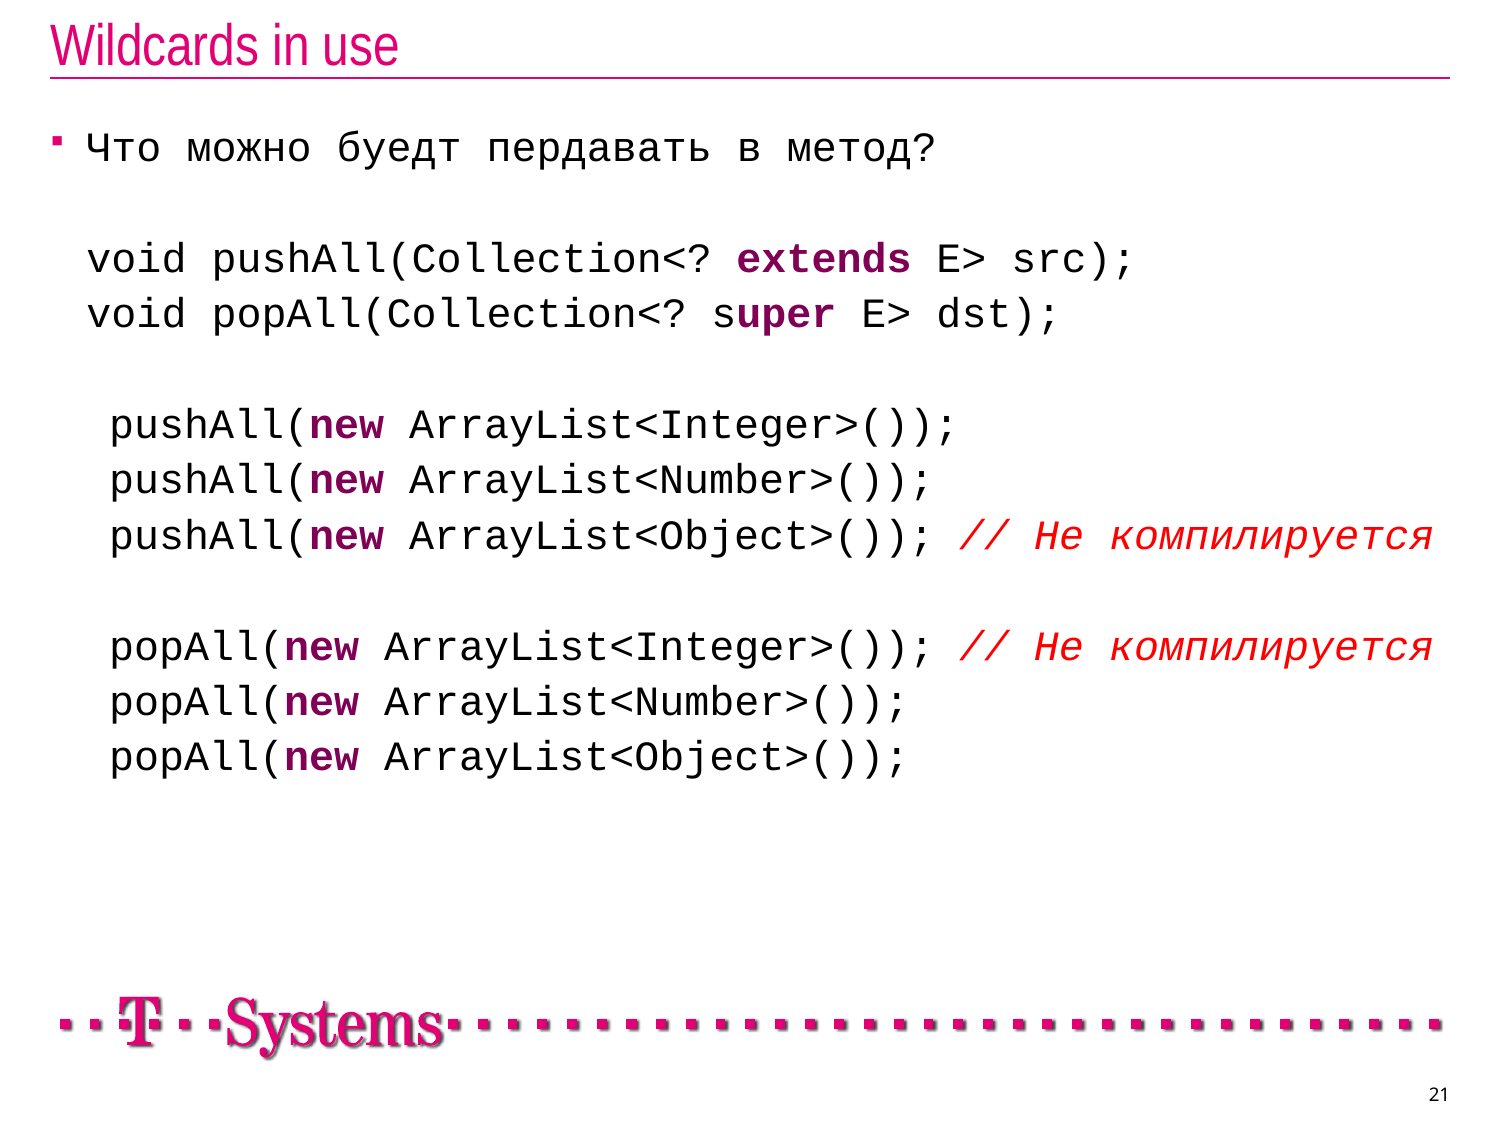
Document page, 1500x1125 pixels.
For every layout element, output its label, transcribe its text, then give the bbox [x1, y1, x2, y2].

title Wildcards in use [50, 14, 1450, 91]
slide_number 21 [1361, 1082, 1451, 1107]
list Что можно буедт пердавать в метод? void pushAll(Collection<? extends E> src); void popAll(Collection<? super E> dst); pushAll(new ArrayList<Integer>()); pushAll(new ArrayList<Number>()); pushAll(new ArrayList<Object>()); // Не компилируется popAll(new ArrayList<Integer>()); // Не компилируется popAll(new ArrayList<Number>()); popAll(new ArrayList<Object>()); [50, 125, 1450, 988]
